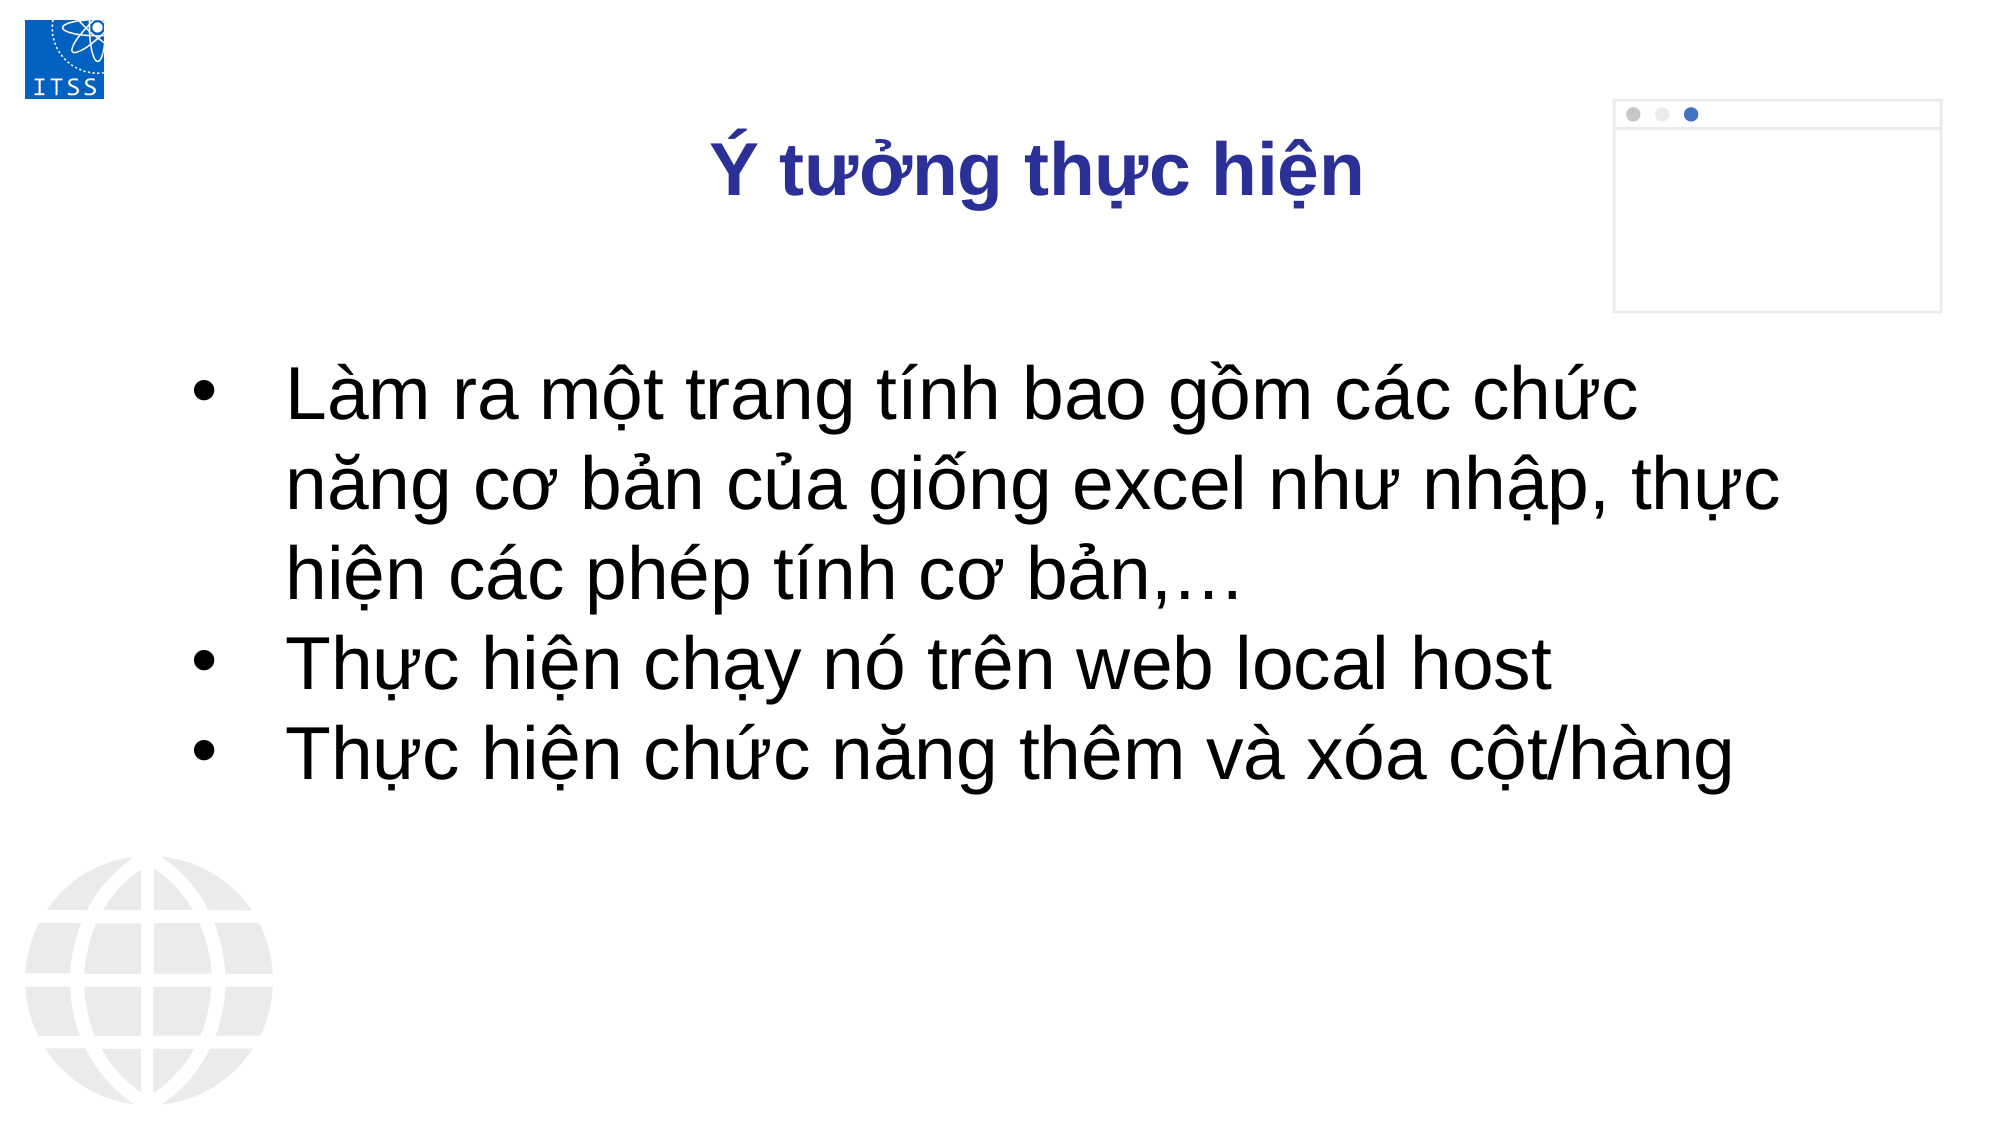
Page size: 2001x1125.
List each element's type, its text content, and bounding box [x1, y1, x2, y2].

title Ý tưởng thực hiện [450, 62, 1626, 280]
text_box Làm ra một trang tính bao gồm các chức năng cơ bản của giống excel như nhập, thực hiện các phép tính cơ bản,… Thực hiện chạy nó trên web local host Thực hiện chức năng thêm và xóa cột/hàng [176, 337, 1815, 803]
picture [25, 20, 104, 99]
